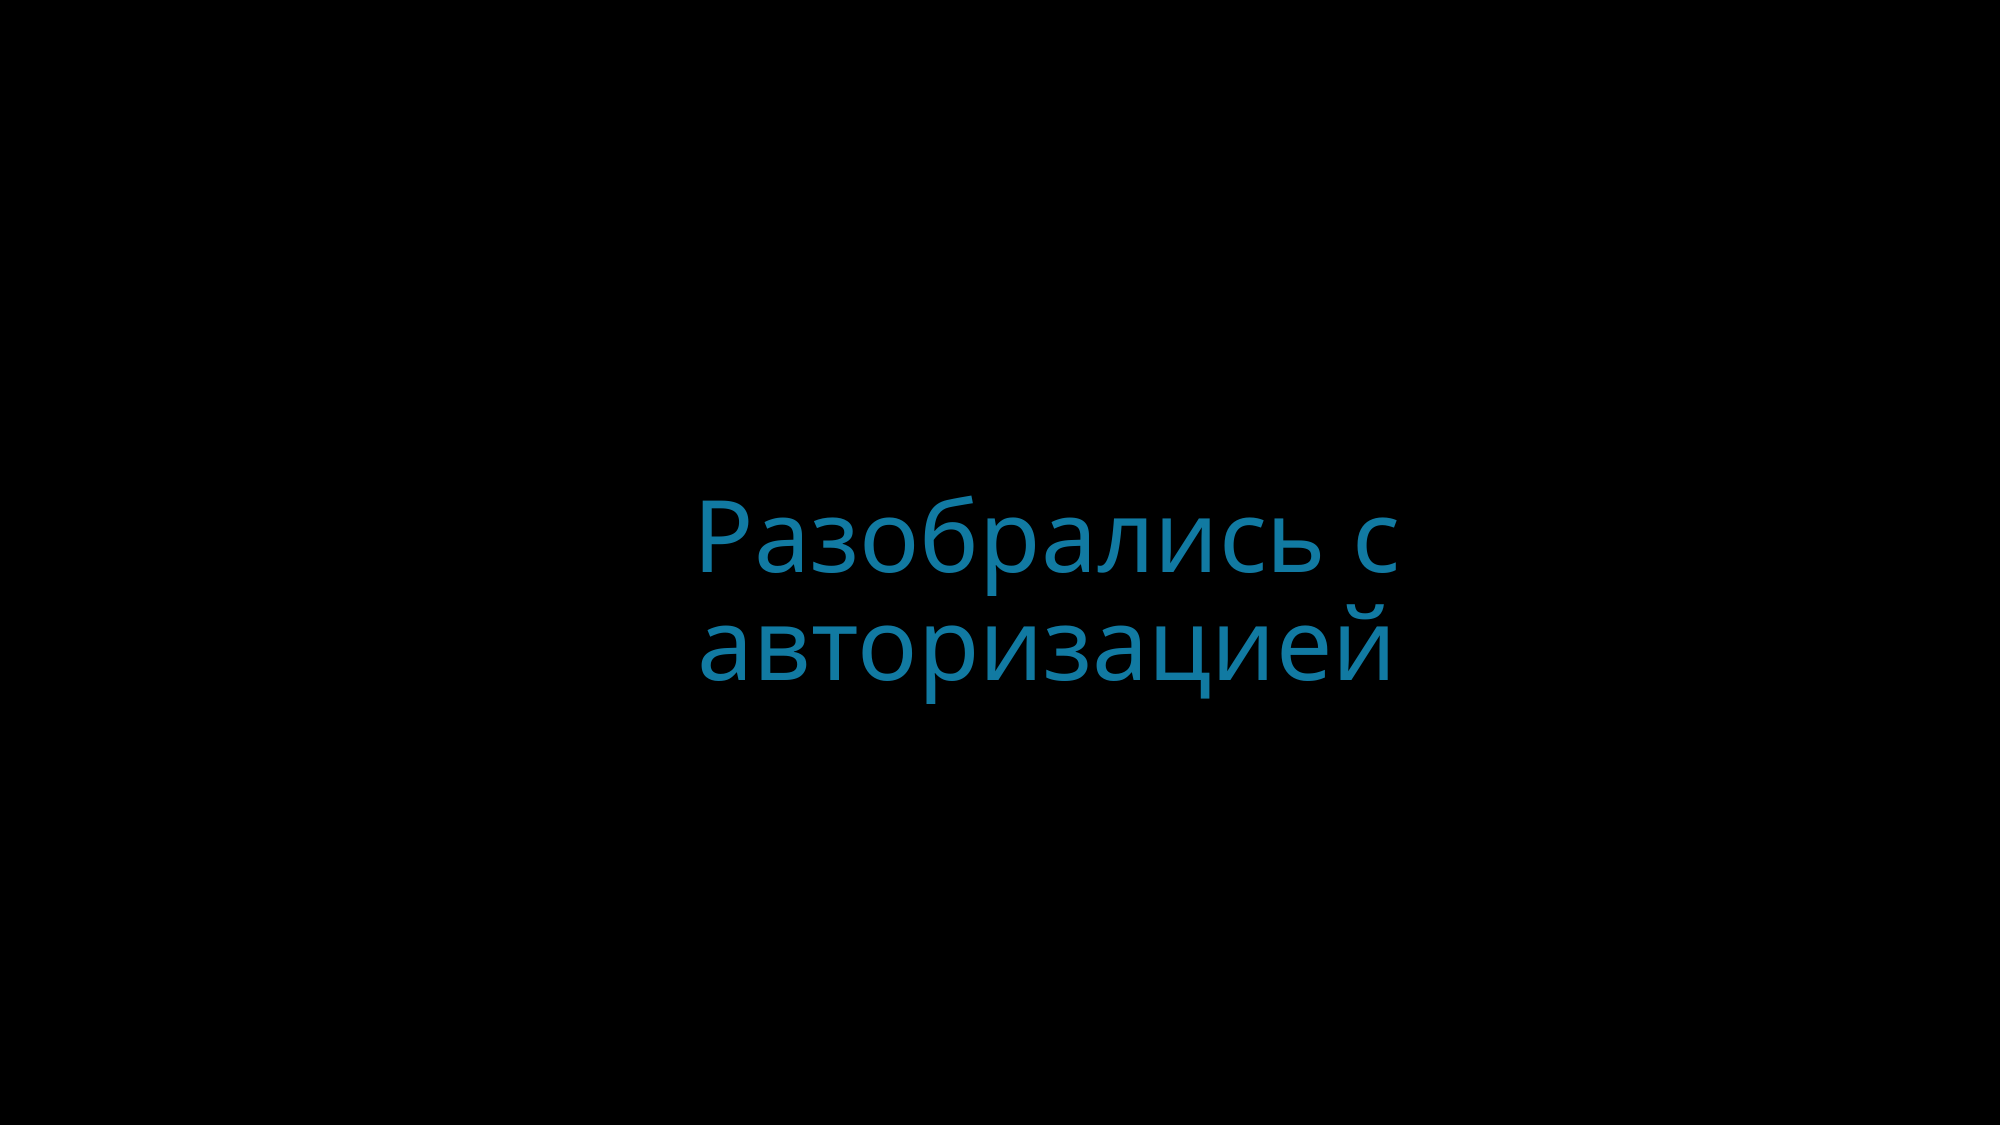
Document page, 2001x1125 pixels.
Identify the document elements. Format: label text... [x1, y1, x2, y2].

text_box Разобрались с авторизацией [392, 478, 1703, 694]
